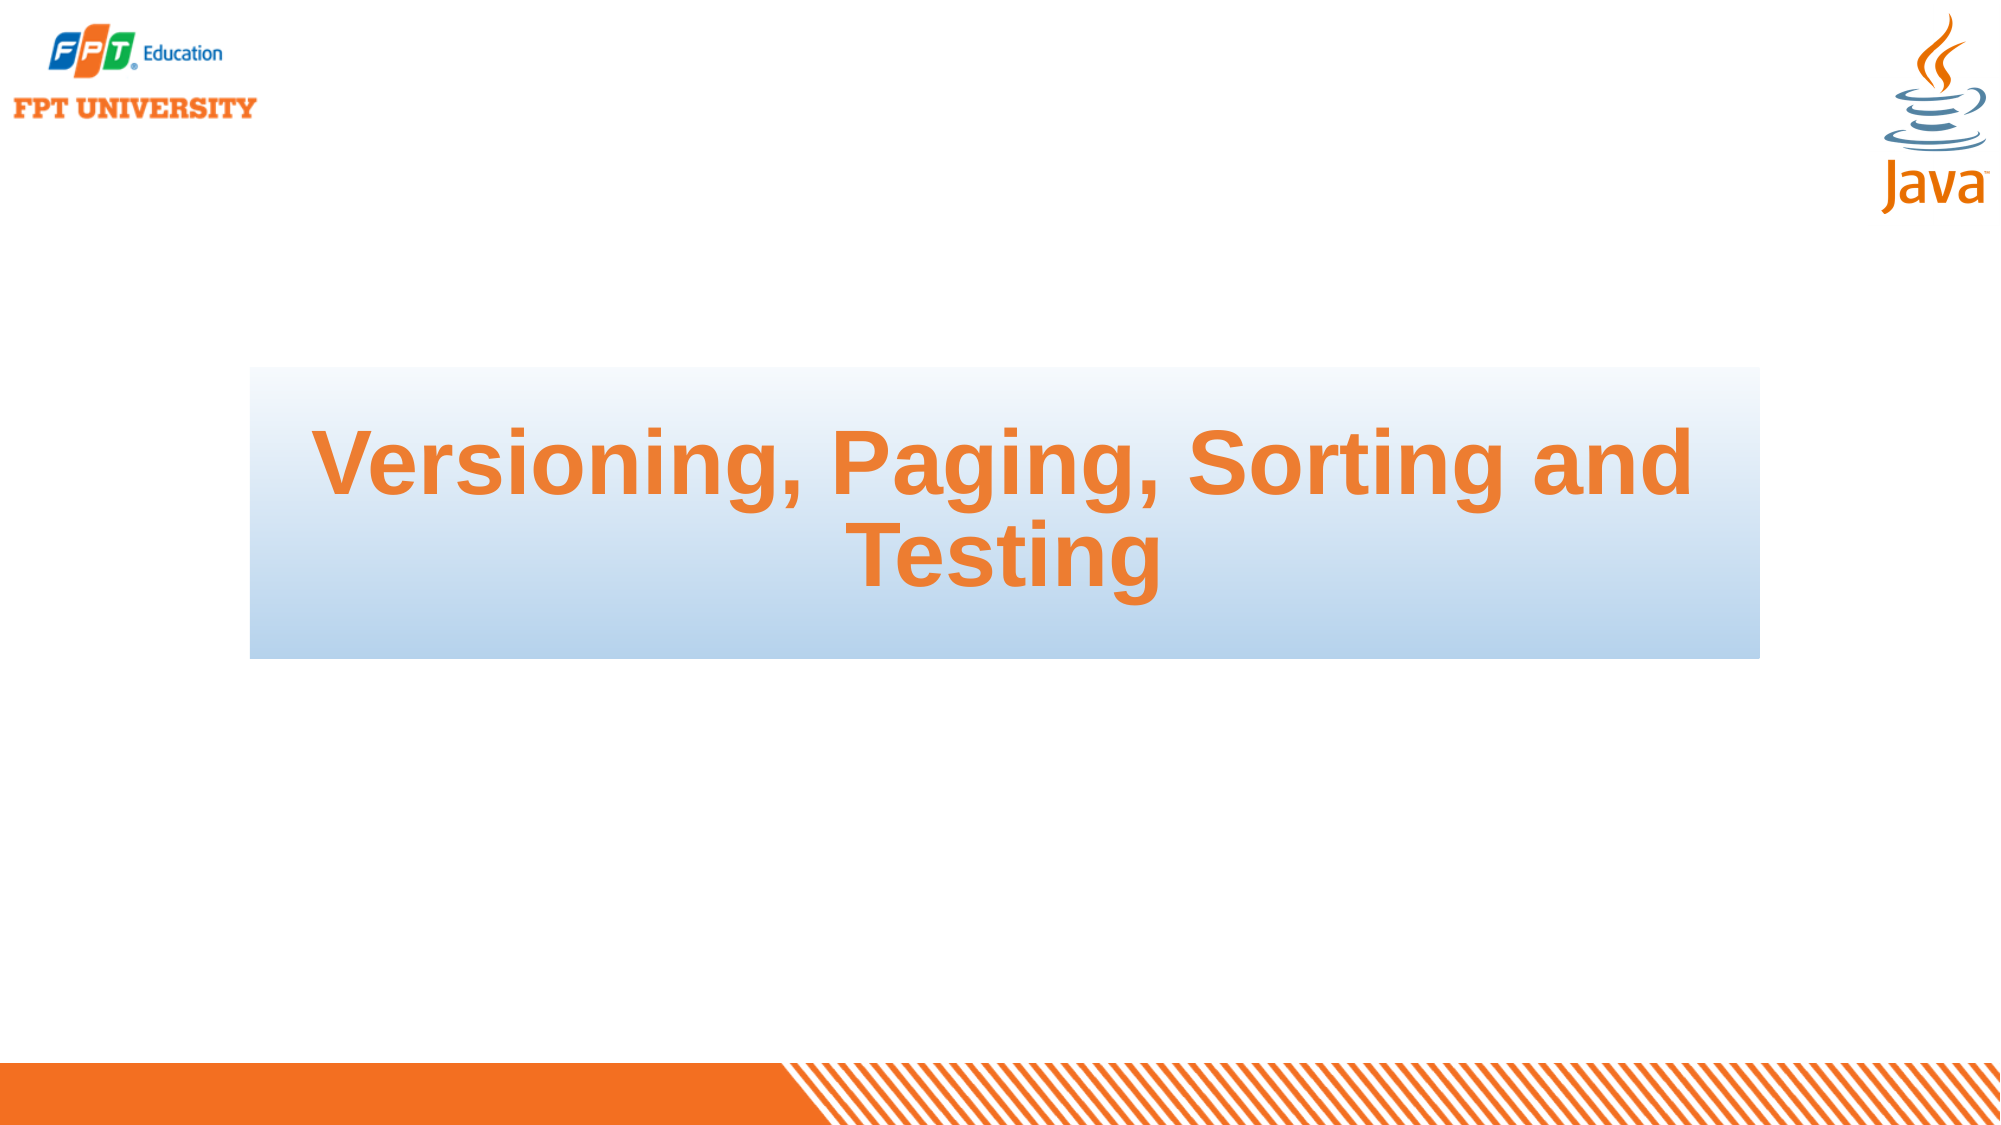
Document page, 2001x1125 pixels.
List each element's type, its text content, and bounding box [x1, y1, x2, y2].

picture [0, 1063, 2000, 1125]
title Versioning, Paging, Sorting and Testing [249, 367, 1760, 659]
picture [4, 5, 267, 133]
picture [1868, 4, 2000, 226]
